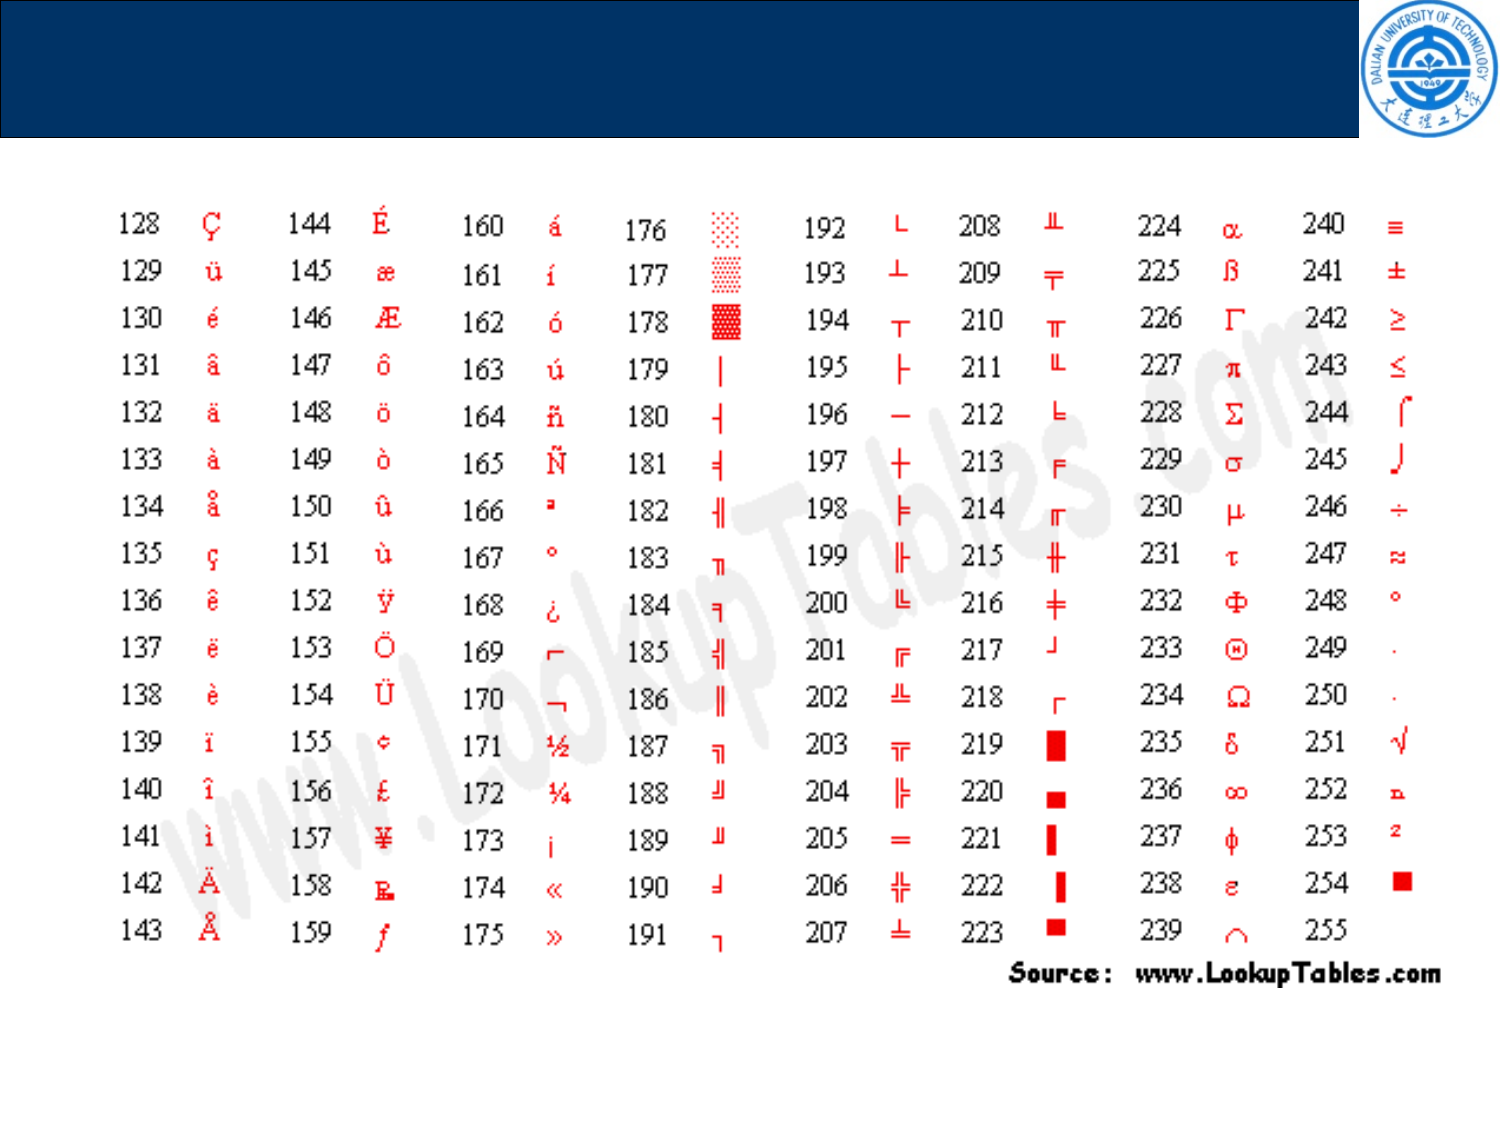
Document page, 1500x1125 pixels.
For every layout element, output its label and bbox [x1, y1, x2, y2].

list [98, 199, 1448, 988]
picture [1359, 0, 1500, 138]
